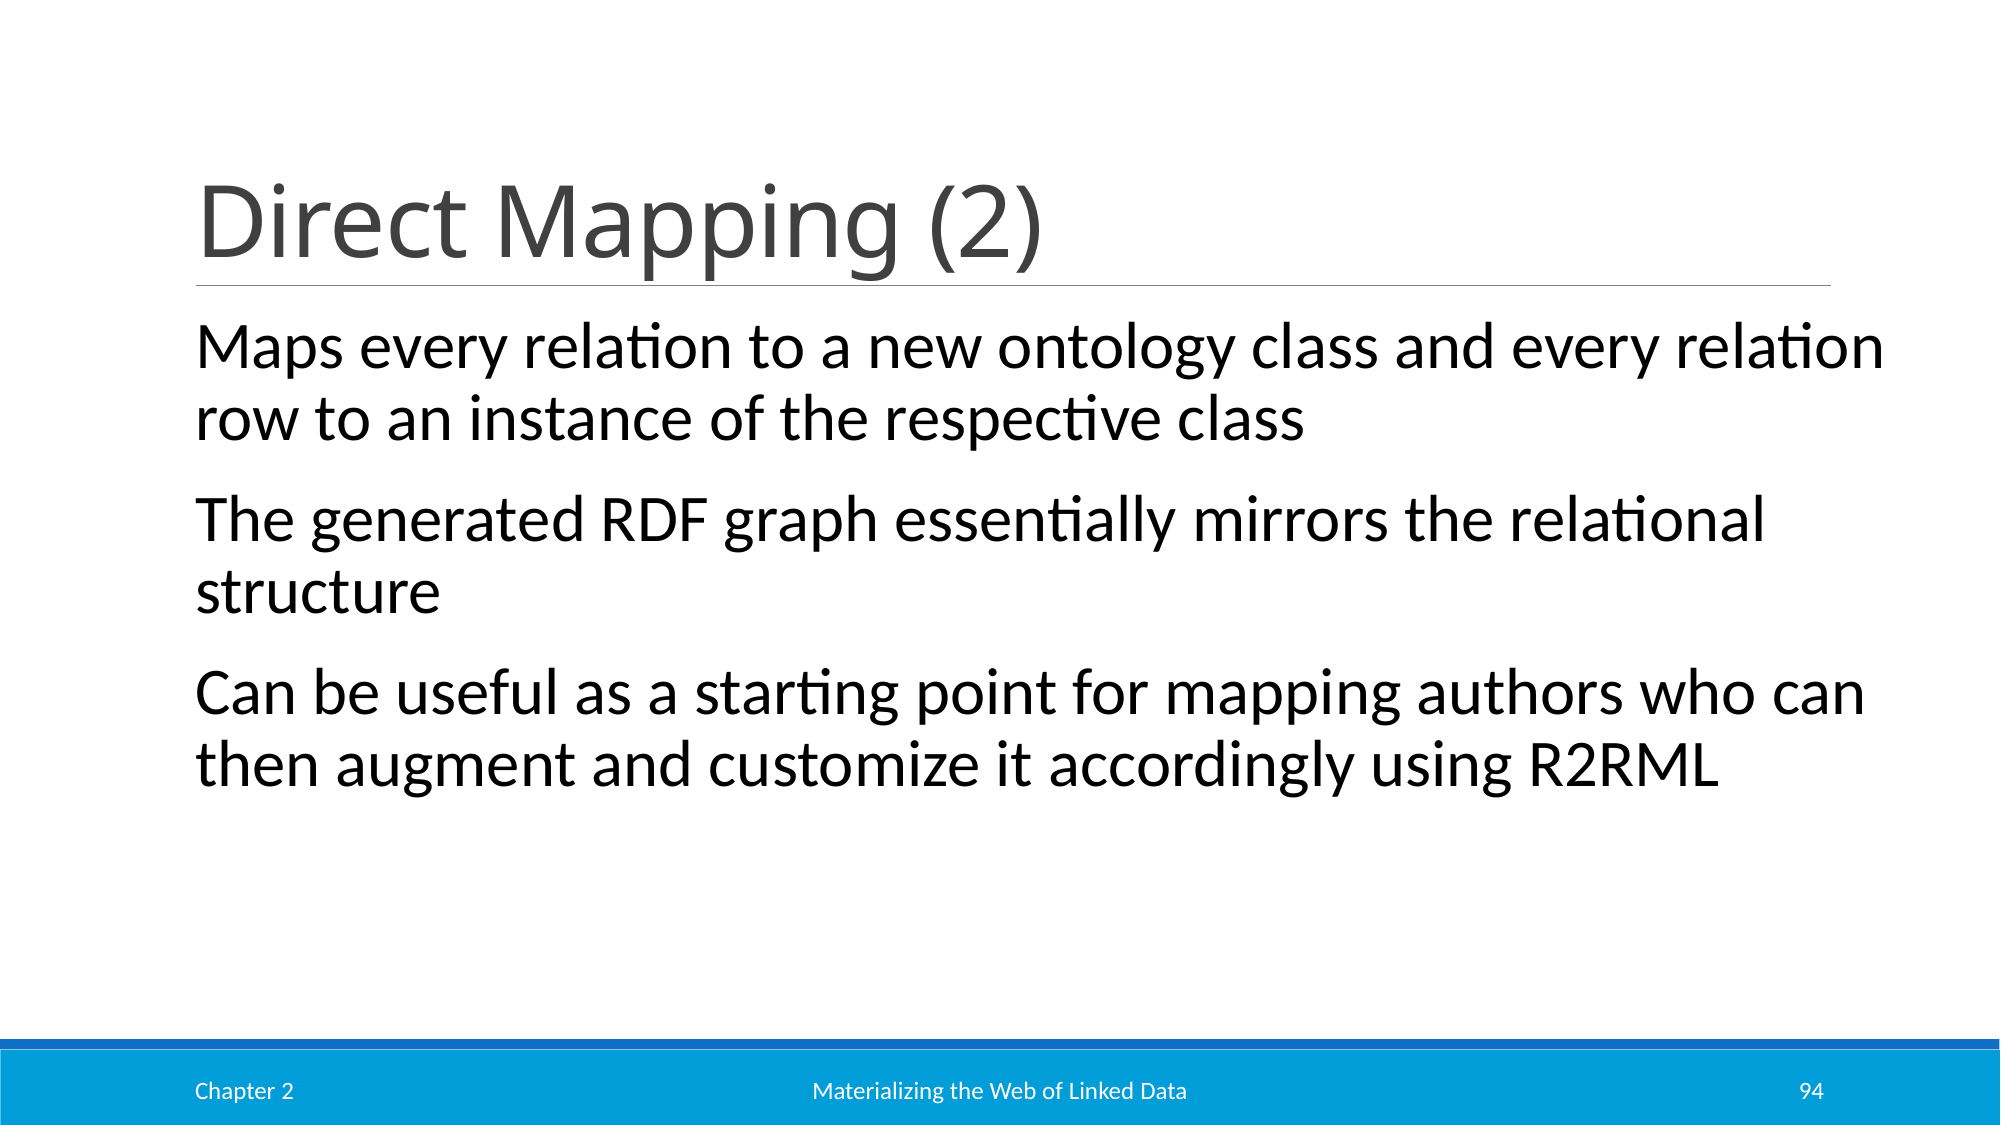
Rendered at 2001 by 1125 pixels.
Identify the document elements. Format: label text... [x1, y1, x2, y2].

footer Materializing the Web of Linked Data [604, 1059, 1396, 1120]
slide_number 94 [1624, 1059, 1840, 1120]
title Direct Mapping (2) [180, 47, 1830, 285]
slide_number Chapter 2 [180, 1059, 586, 1120]
text_box Maps every relation to a new ontology class and every relation row to an instance of the respective class The generated RDF graph essentially mirrors the relational structure Can be useful as a starting point for mapping authors who can then augment and customize it accordingly using R2RML [180, 302, 1906, 1017]
